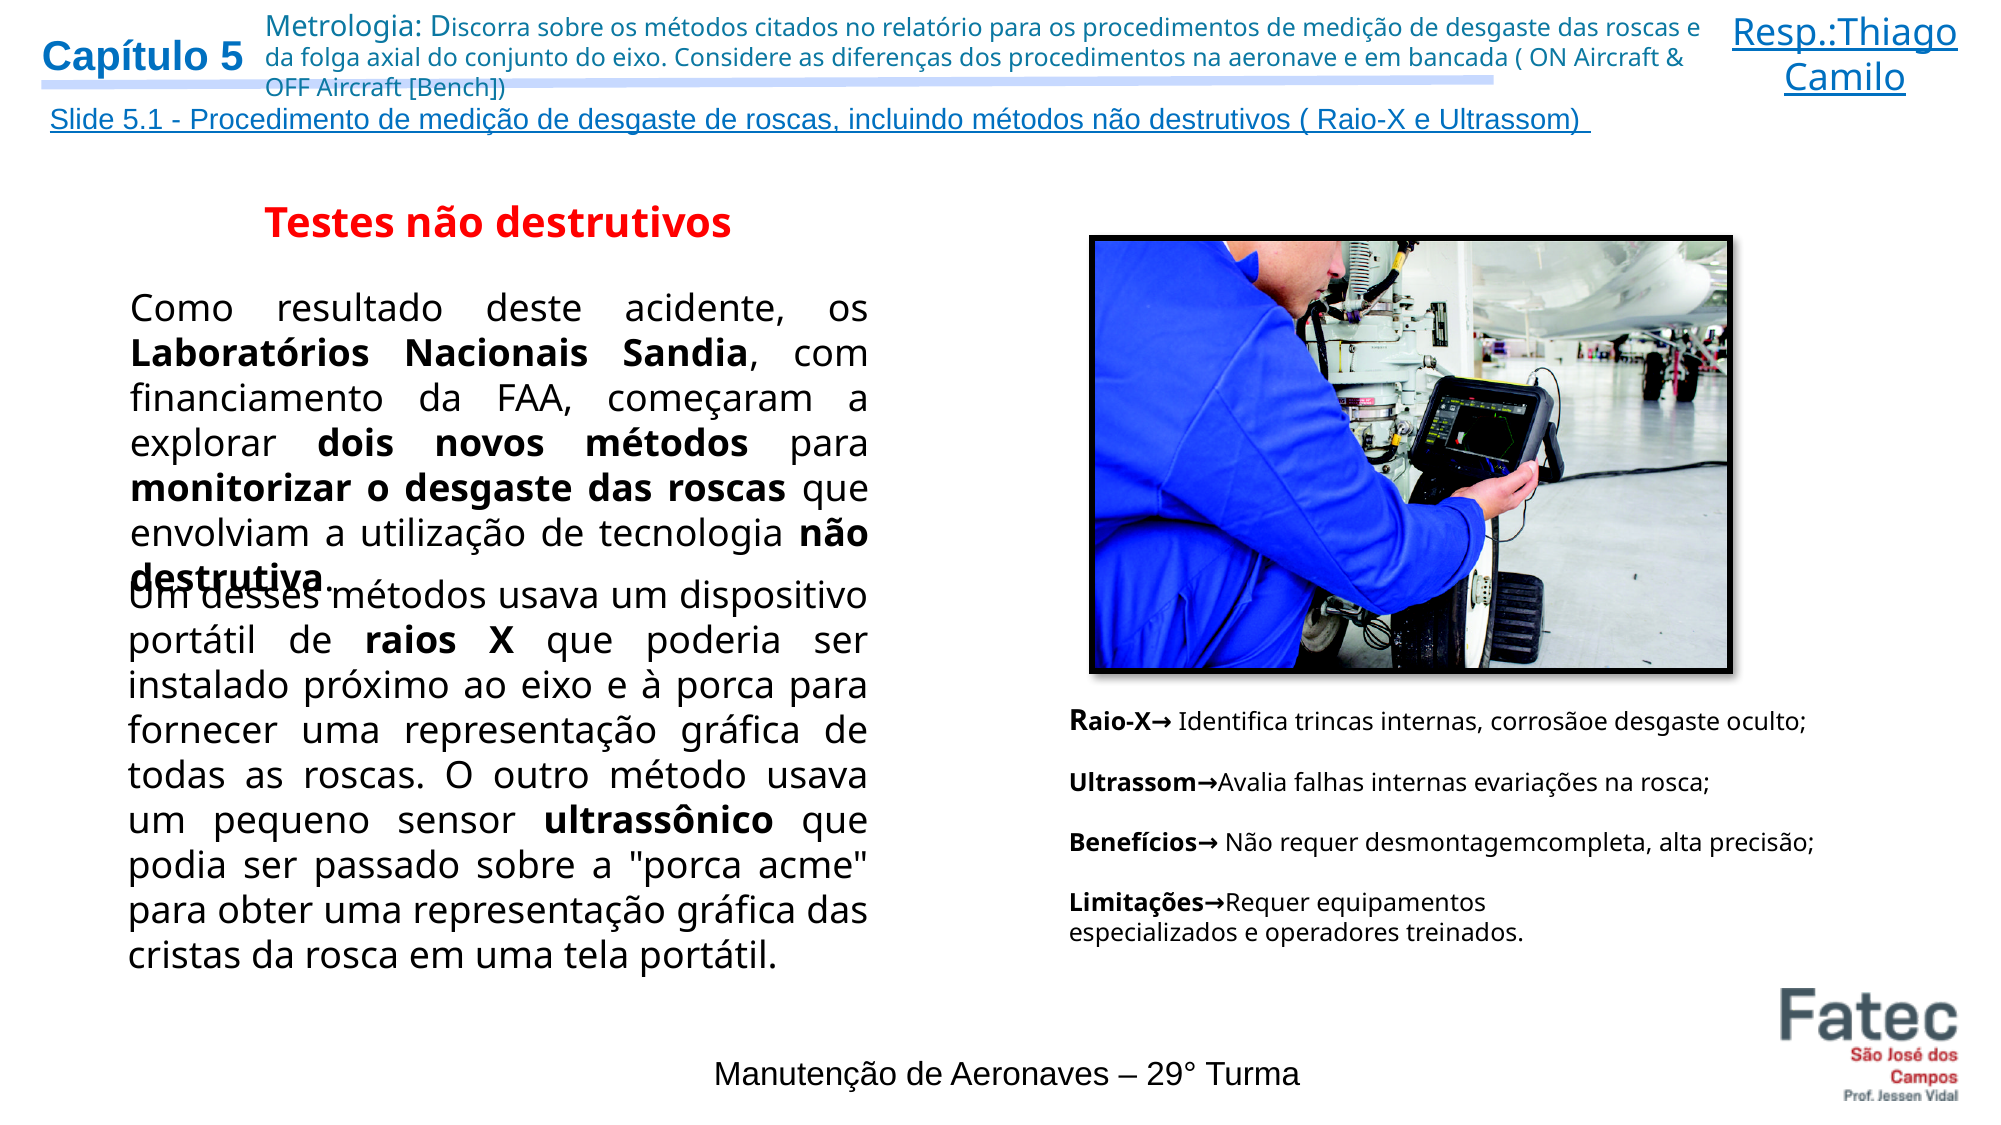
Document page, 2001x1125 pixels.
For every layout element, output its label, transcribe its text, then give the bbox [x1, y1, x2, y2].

text_box Como resultado deste acidente, os Laboratórios Nacionais Sandia, com financiamento da FAA, começaram a explorar dois novos métodos para monitorizar o desgaste das roscas que envolviam a utilização de tecnologia não destrutiva. [114, 276, 885, 607]
text_box Resp.:Thiago Camilo [1730, 0, 1990, 105]
text_box Slide 5.1 - Procedimento de medição de desgaste de roscas, incluindo métodos não destrutivos ( Raio-X e Ultrassom) [34, 92, 249, 143]
text_box Raio-X→ Identifica trincas internas, corrosãoe desgaste oculto; ​ Ultrassom→Avalia falhas internas evariações na rosca; ​ Benefícios→ Não requer desmontagemcompleta, alta precisão; ​ Limitações→Requer equipamentos especializados e operadores treinados. [1053, 694, 1962, 954]
text_box Um desses métodos usava um dispositivo portátil de raios X que poderia ser instalado próximo ao eixo e à porca para fornecer uma representação gráfica de todas as roscas. O outro método usava um pequeno sensor ultrassônico que podia ser passado sobre a "porca acme" para obter uma representação gráfica das cristas da rosca em uma tela portátil. [112, 563, 884, 984]
text_box Capítulo 5 [33, 20, 249, 88]
text_box Metrologia: Discorra sobre os métodos citados no relatório para os procedimentos de medição de desgaste das roscas e da folga axial do conjunto do eixo. Considere as diferenças dos procedimentos na aeronave e em bancada ( ON Aircraft & OFF Aircraft [Bench]) [249, 0, 1730, 145]
text_box Manutenção de Aeronaves – 29° Turma​ [698, 1044, 1493, 1100]
text_box Testes não destrutivos [155, 143, 843, 276]
picture [1751, 987, 1988, 1102]
picture [1094, 240, 1728, 669]
